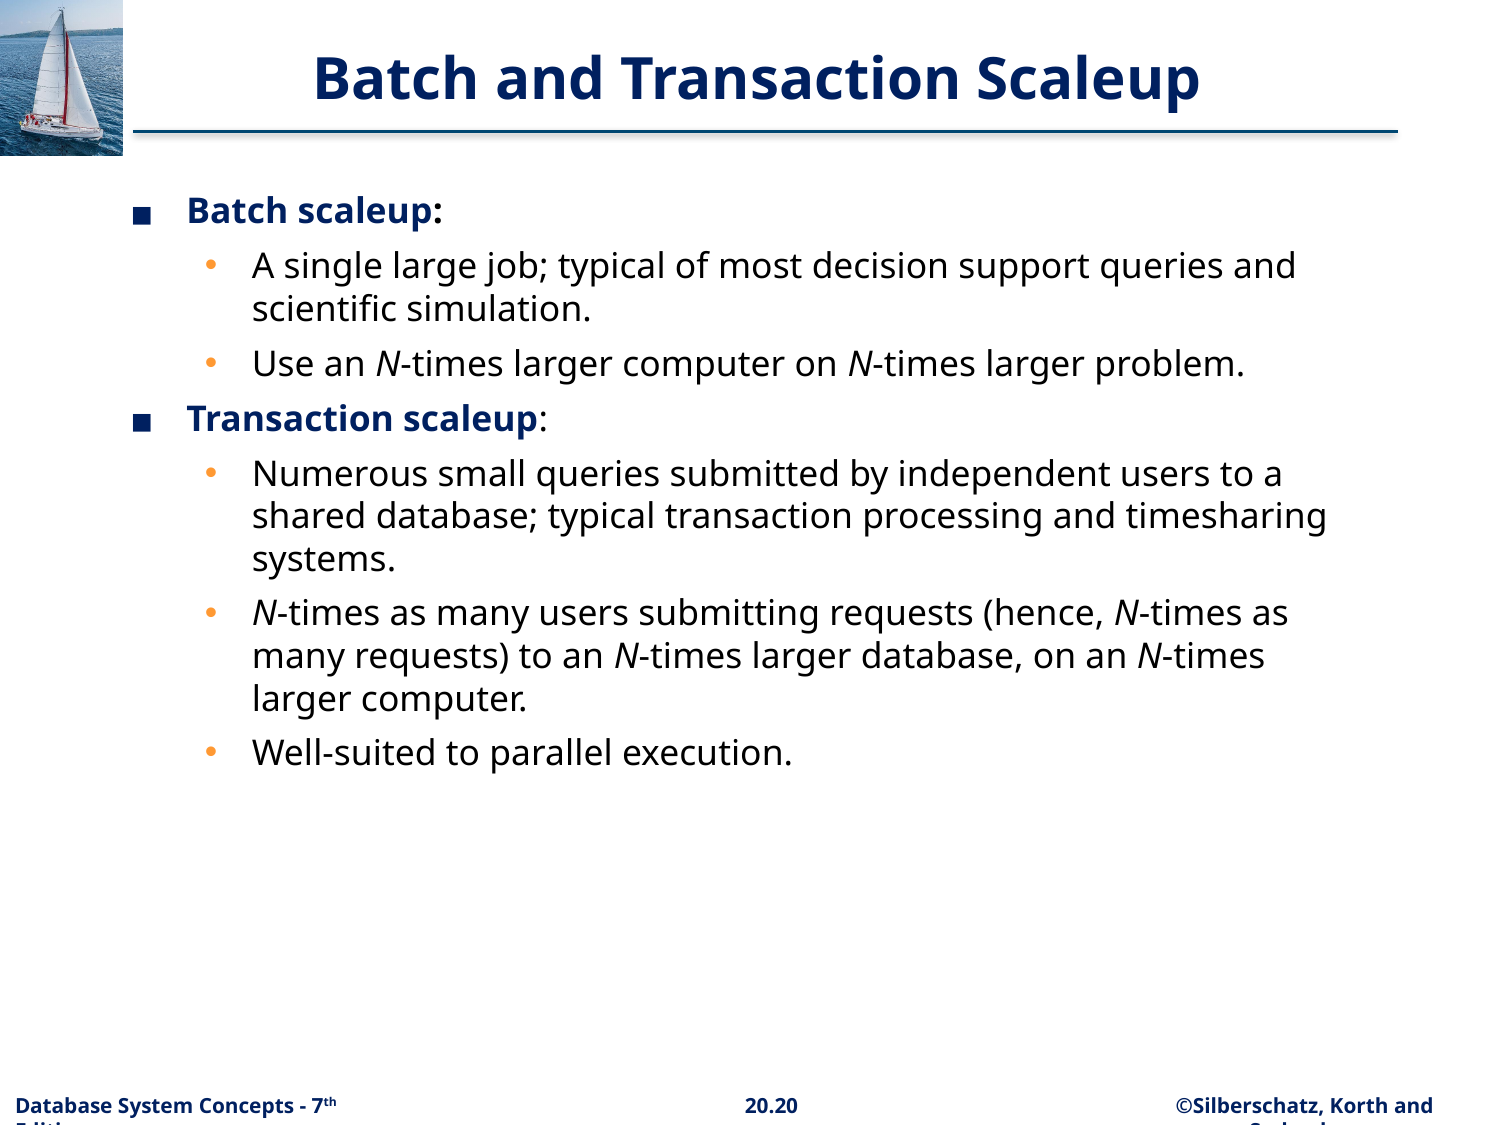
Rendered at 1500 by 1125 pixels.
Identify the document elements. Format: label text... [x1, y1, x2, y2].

title Batch and Transaction Scaleup [126, 19, 1388, 120]
picture [0, 0, 123, 156]
list Batch scaleup: A single large job; typical of most decision support queries and scientific simulation. Use an N-times larger computer on N-times larger problem. Transaction scaleup: Numerous small queries submitted by independent users to a shared database; typical transaction processing and timesharing systems. N-times as many users submitting requests (hence, N-times as many requests) to an N-times larger database, on an N-times larger computer. Well-suited to parallel execution. [115, 180, 1380, 1062]
